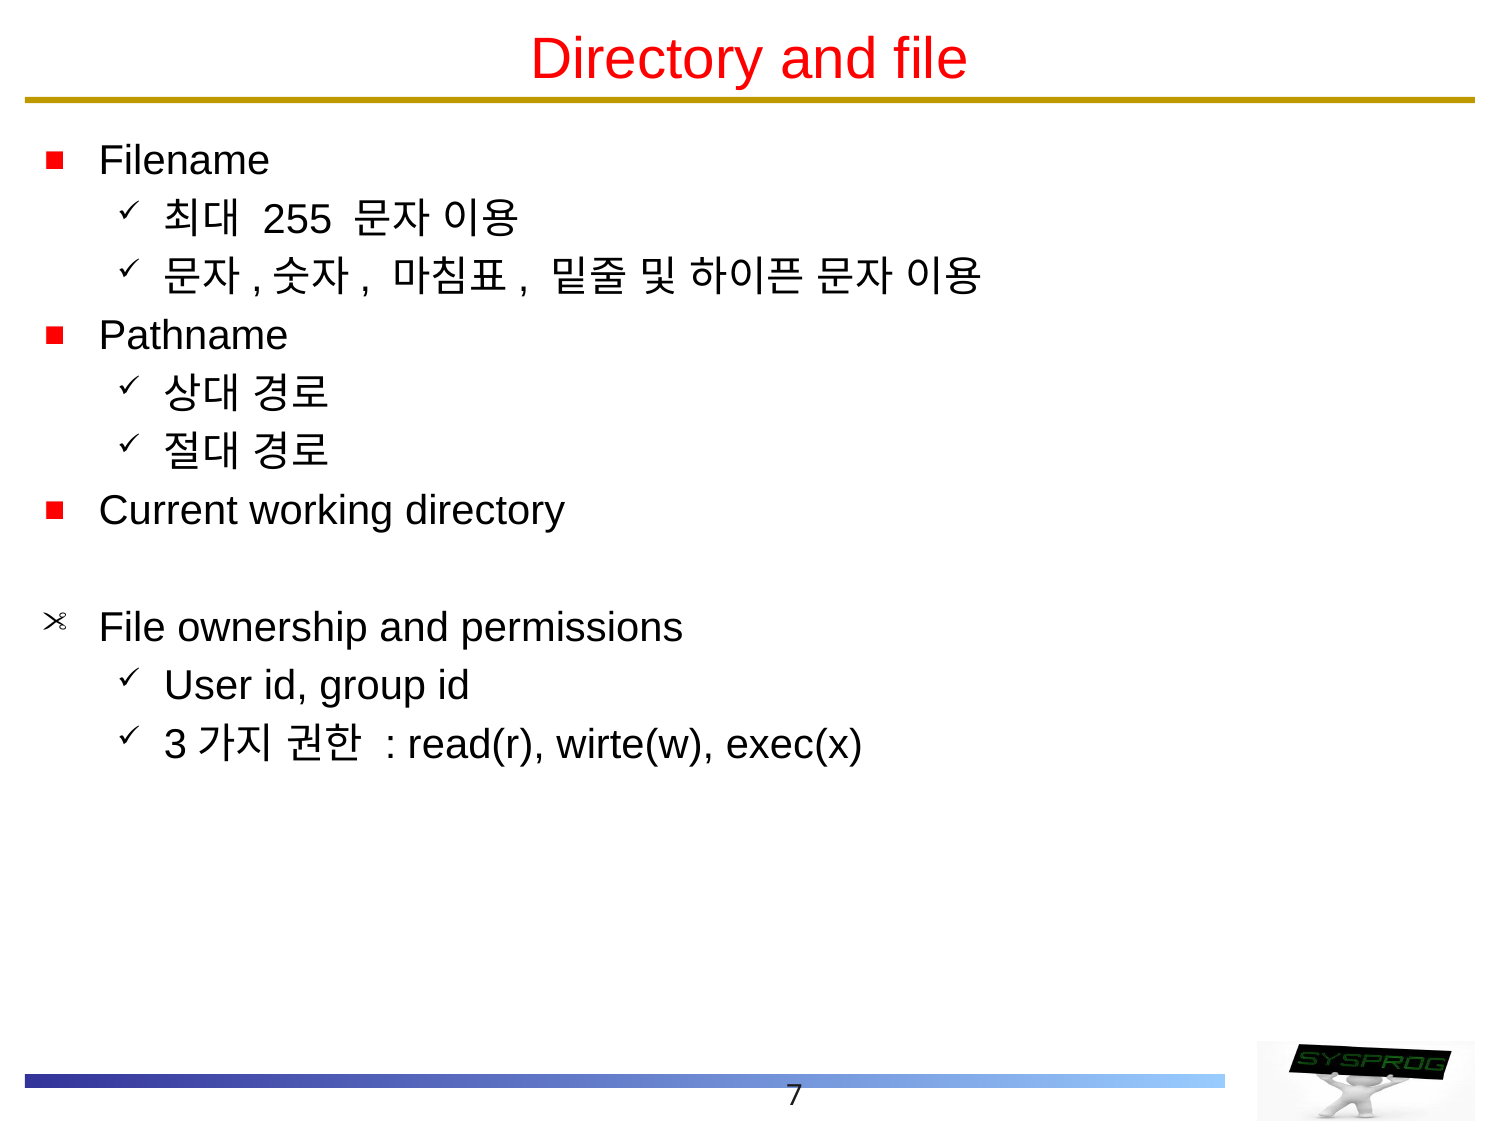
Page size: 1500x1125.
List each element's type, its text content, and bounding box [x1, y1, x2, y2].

title Directory and file [24, 12, 1475, 100]
picture [42, 147, 63, 169]
picture [42, 322, 63, 344]
list Filename 최대 255 문자 이용 문자,숫자, 마침표, 밑줄 및 하이픈 문자 이용 Pathname 상대 경로 절대 경로 Current working directory File ownership and permissions User id, group id 3가지 권한 : read(r), wirte(w), exec(x) [27, 125, 1425, 924]
picture [42, 497, 63, 519]
picture [1257, 1041, 1475, 1121]
slide_number 7 [638, 1086, 951, 1125]
